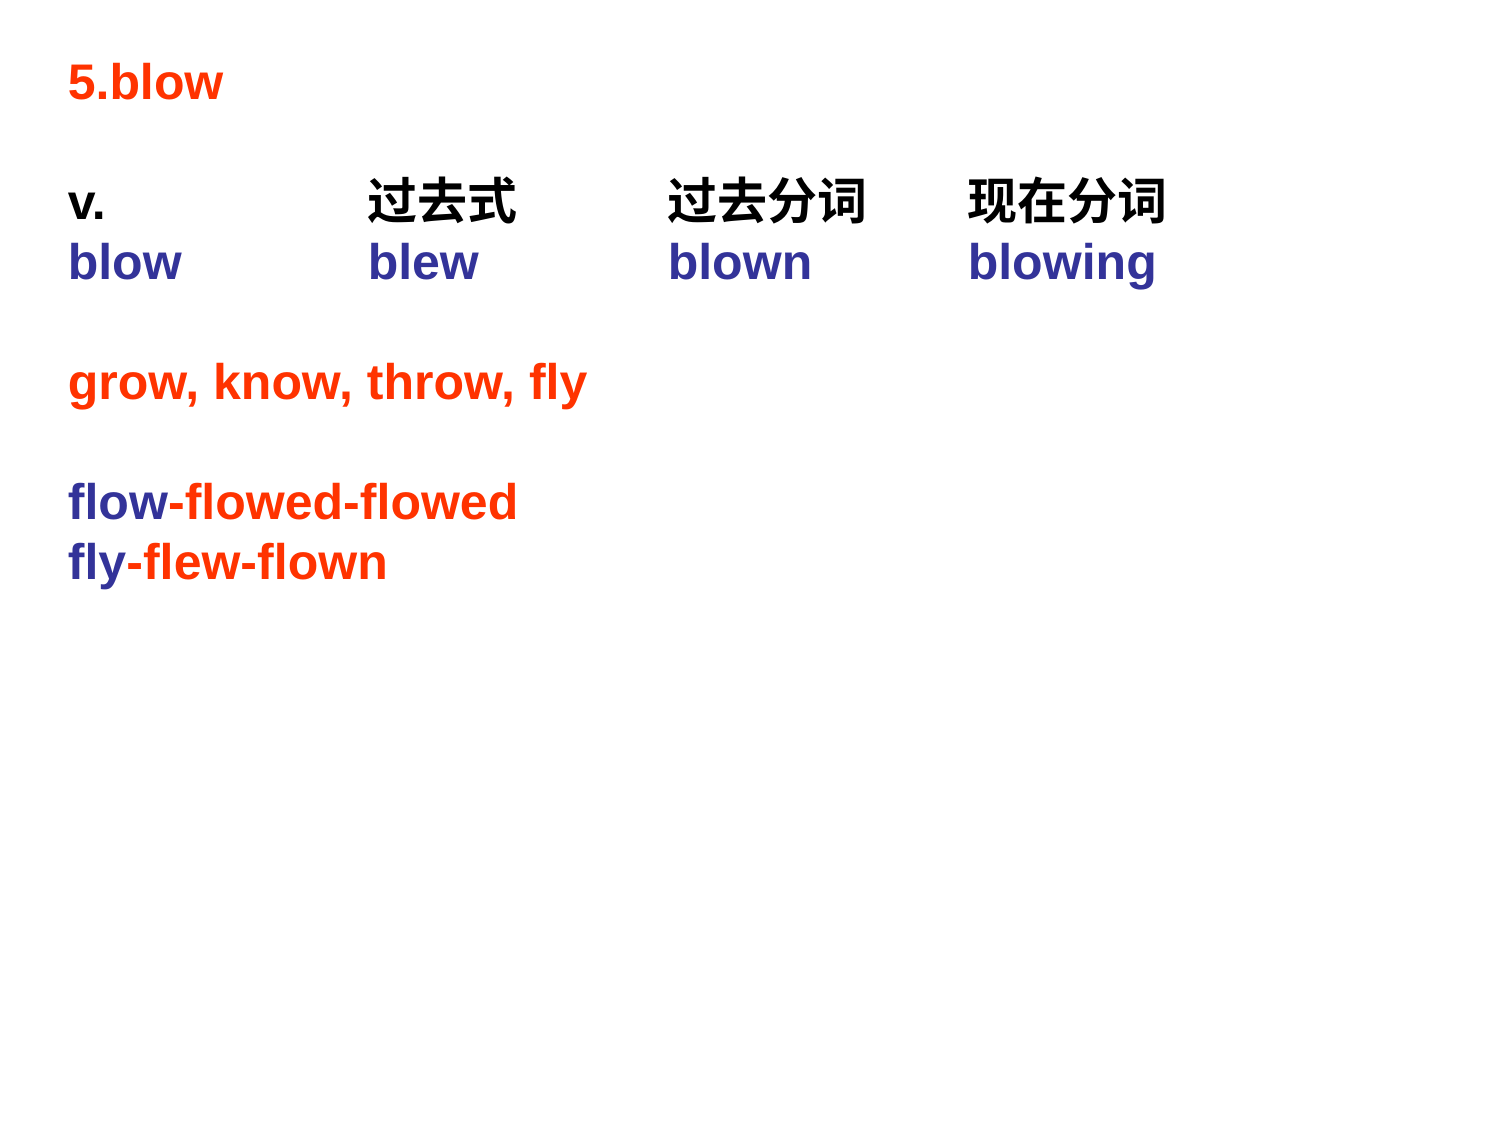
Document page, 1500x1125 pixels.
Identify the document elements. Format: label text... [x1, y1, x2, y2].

text_box 5.blow v. 过去式 过去分词 现在分词 blow blew blown blowing grow, know, throw, fly flow-flowed-flowed fly-flew-flown [53, 42, 1447, 598]
